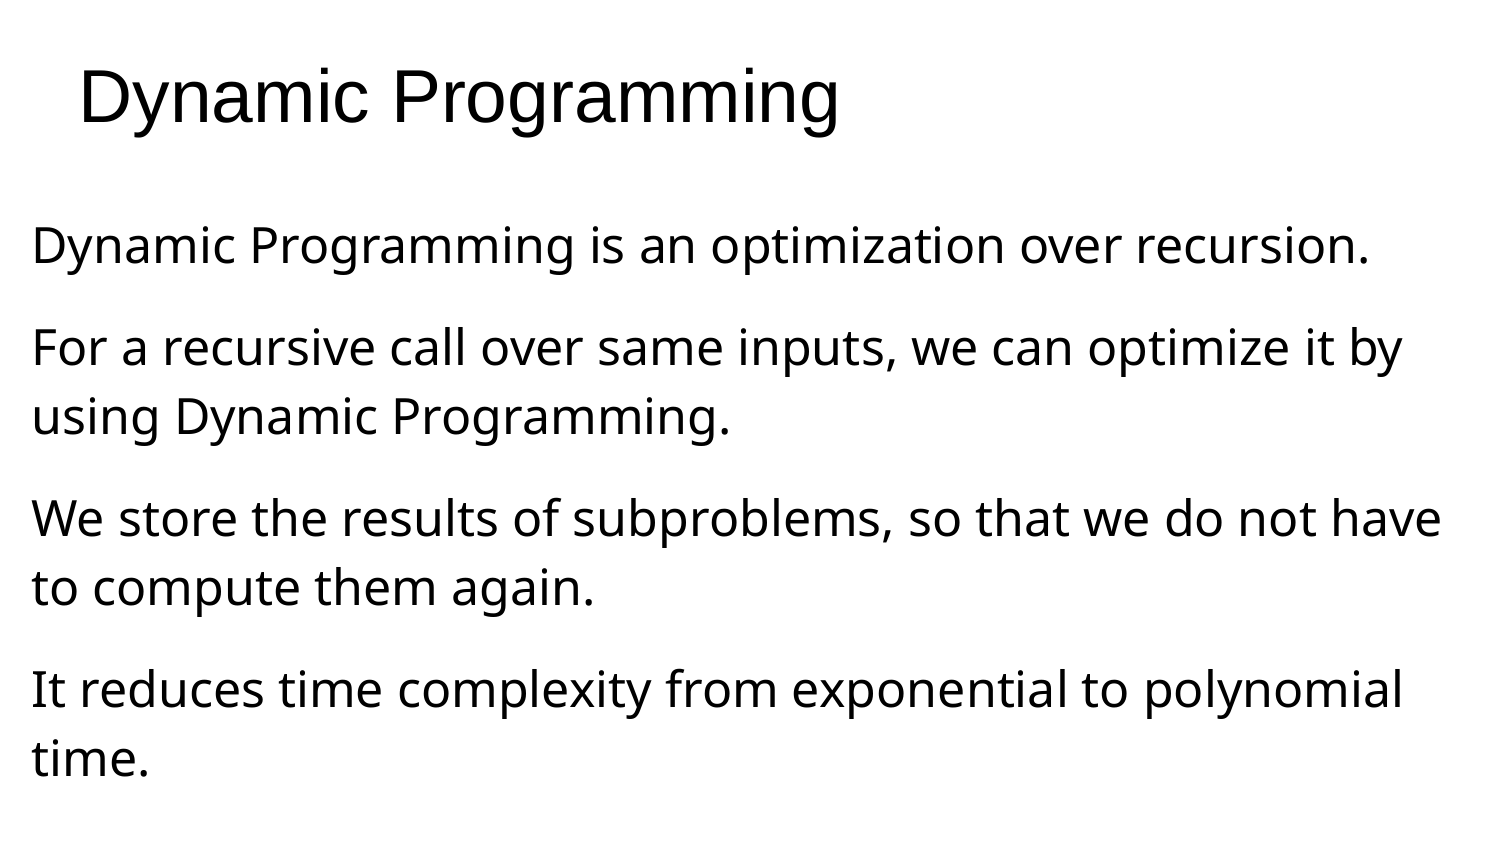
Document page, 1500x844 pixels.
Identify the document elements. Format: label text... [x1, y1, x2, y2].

list Dynamic Programming is an optimization over recursion. For a recursive call over same inputs, we can optimize it by using Dynamic Programming. We store the results of subproblems, so that we do not have to compute them again. It reduces time complexity from exponential to polynomial time. . [16, 189, 1491, 815]
title Dynamic Programming [63, 32, 1462, 127]
